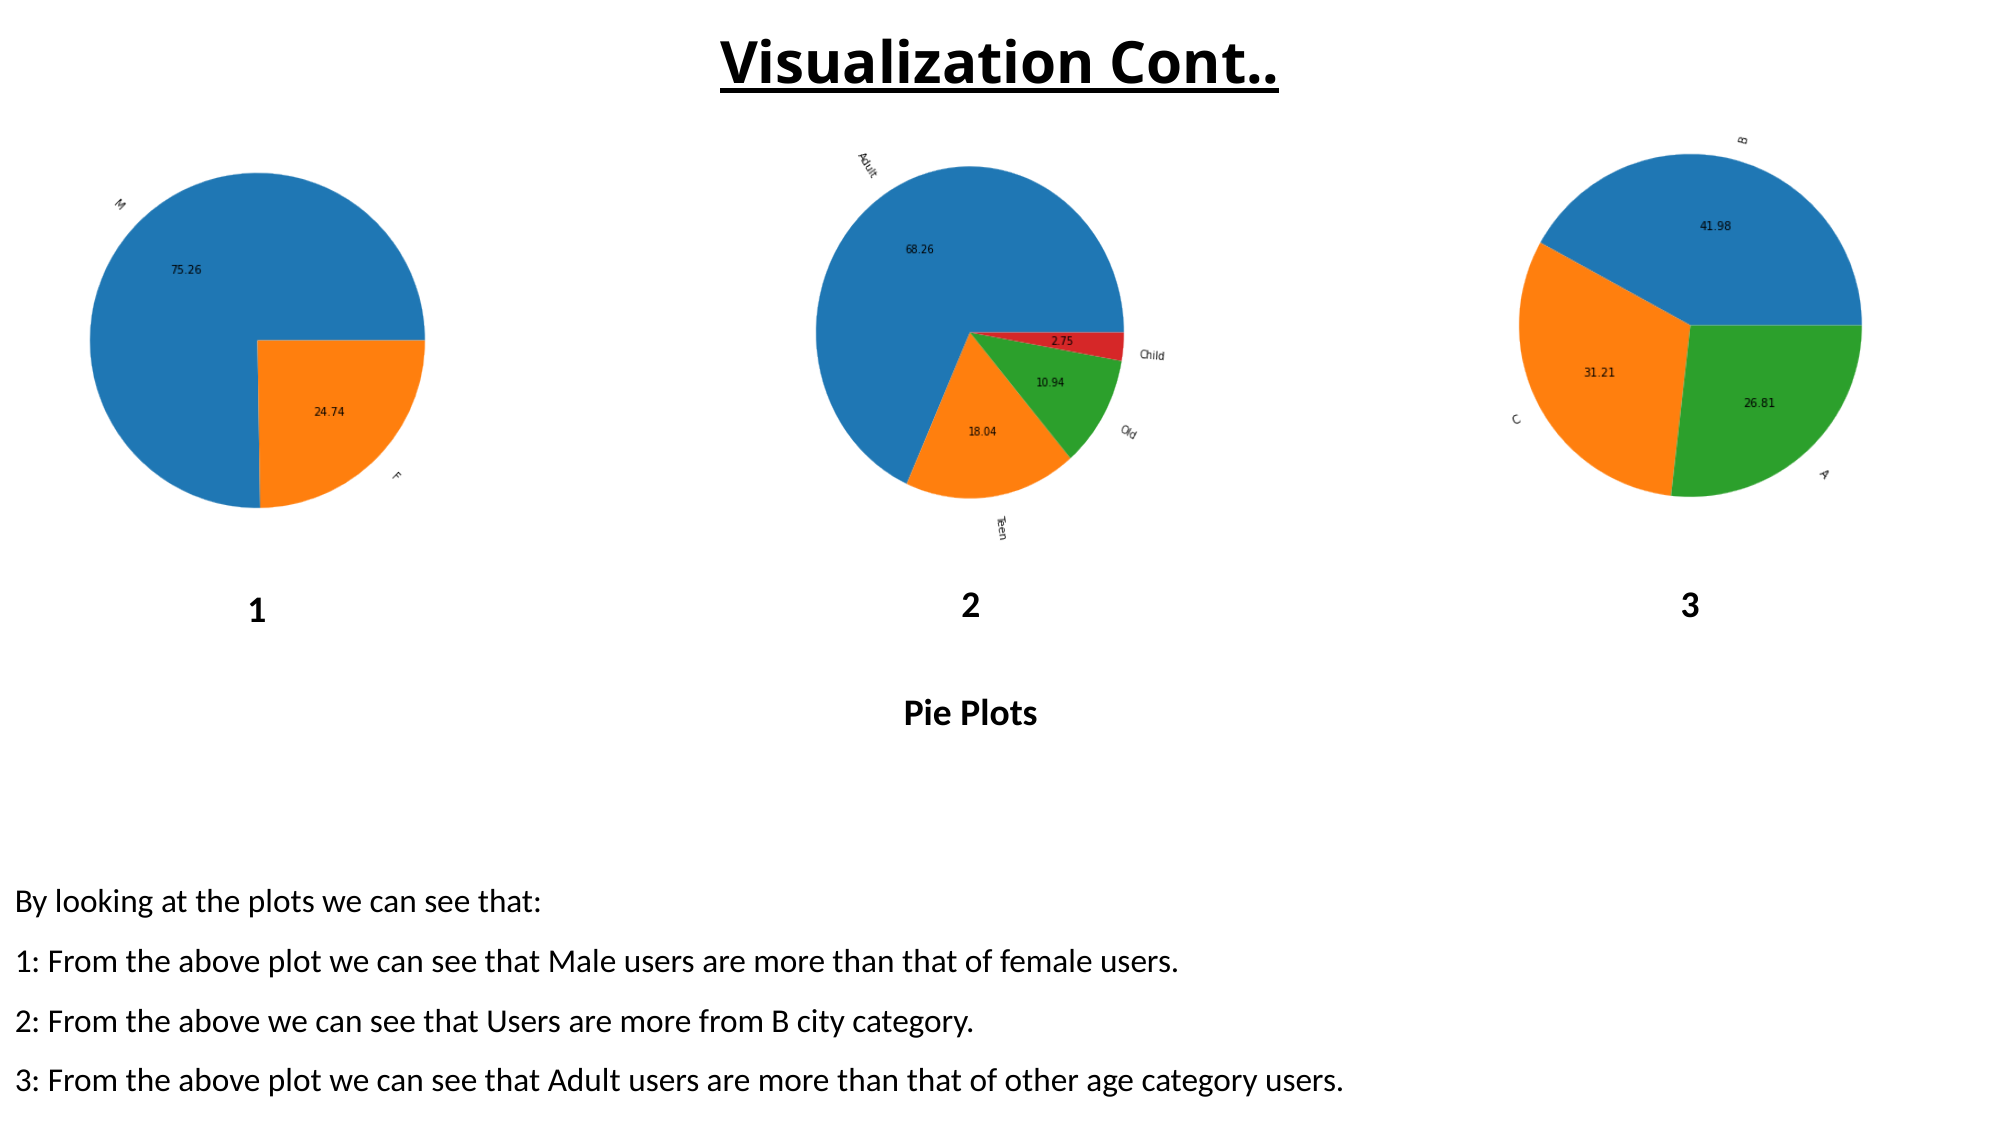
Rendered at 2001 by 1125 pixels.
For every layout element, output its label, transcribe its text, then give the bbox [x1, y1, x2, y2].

text_box 3 [1576, 572, 1804, 633]
picture [770, 118, 1172, 548]
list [1468, 104, 1912, 548]
text_box Pie Plots [805, 657, 1137, 741]
text_box 1 [142, 577, 371, 638]
text_box By looking at the plots we can see that: 1: From the above plot we can see that Male users are more than that of female users. 2: From the above we can see that Users are more from B city category. 3: From the above plot we can see that Adult users are more than that of other age category users. [0, 851, 2000, 1125]
text_box Visualization Cont.. [0, 26, 2000, 104]
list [40, 124, 474, 558]
text_box 2 [857, 572, 1085, 633]
